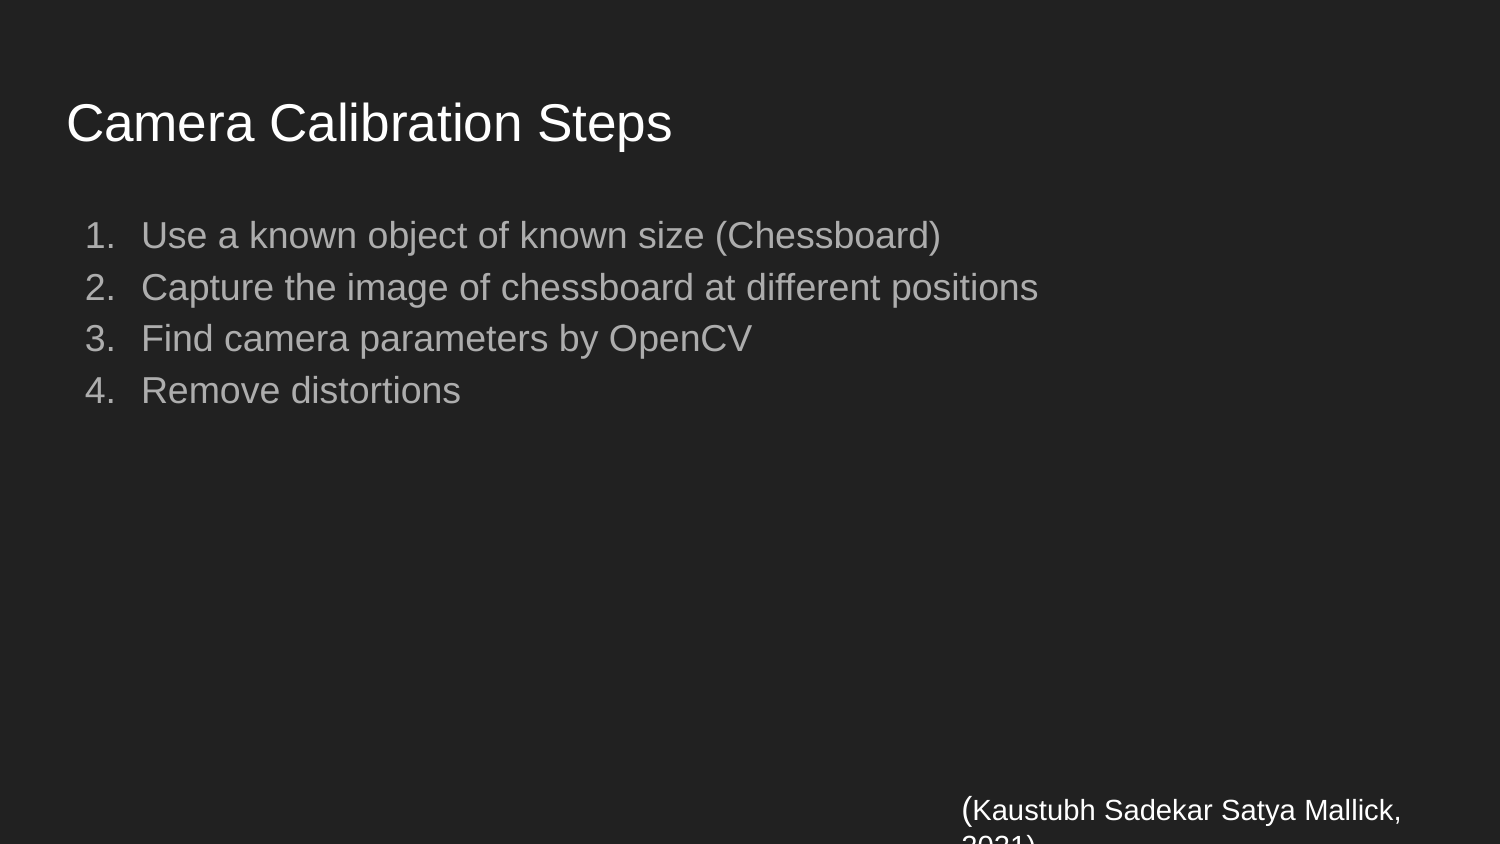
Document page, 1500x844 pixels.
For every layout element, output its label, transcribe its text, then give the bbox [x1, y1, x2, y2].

list Use a known object of known size (Chessboard) Capture the image of chessboard at different positions Find camera parameters by OpenCV Remove distortions [51, 189, 1449, 750]
title Camera Calibration Steps [51, 72, 1449, 167]
text_box (Kaustubh Sadekar Satya Mallick, 2021) [946, 780, 1500, 844]
